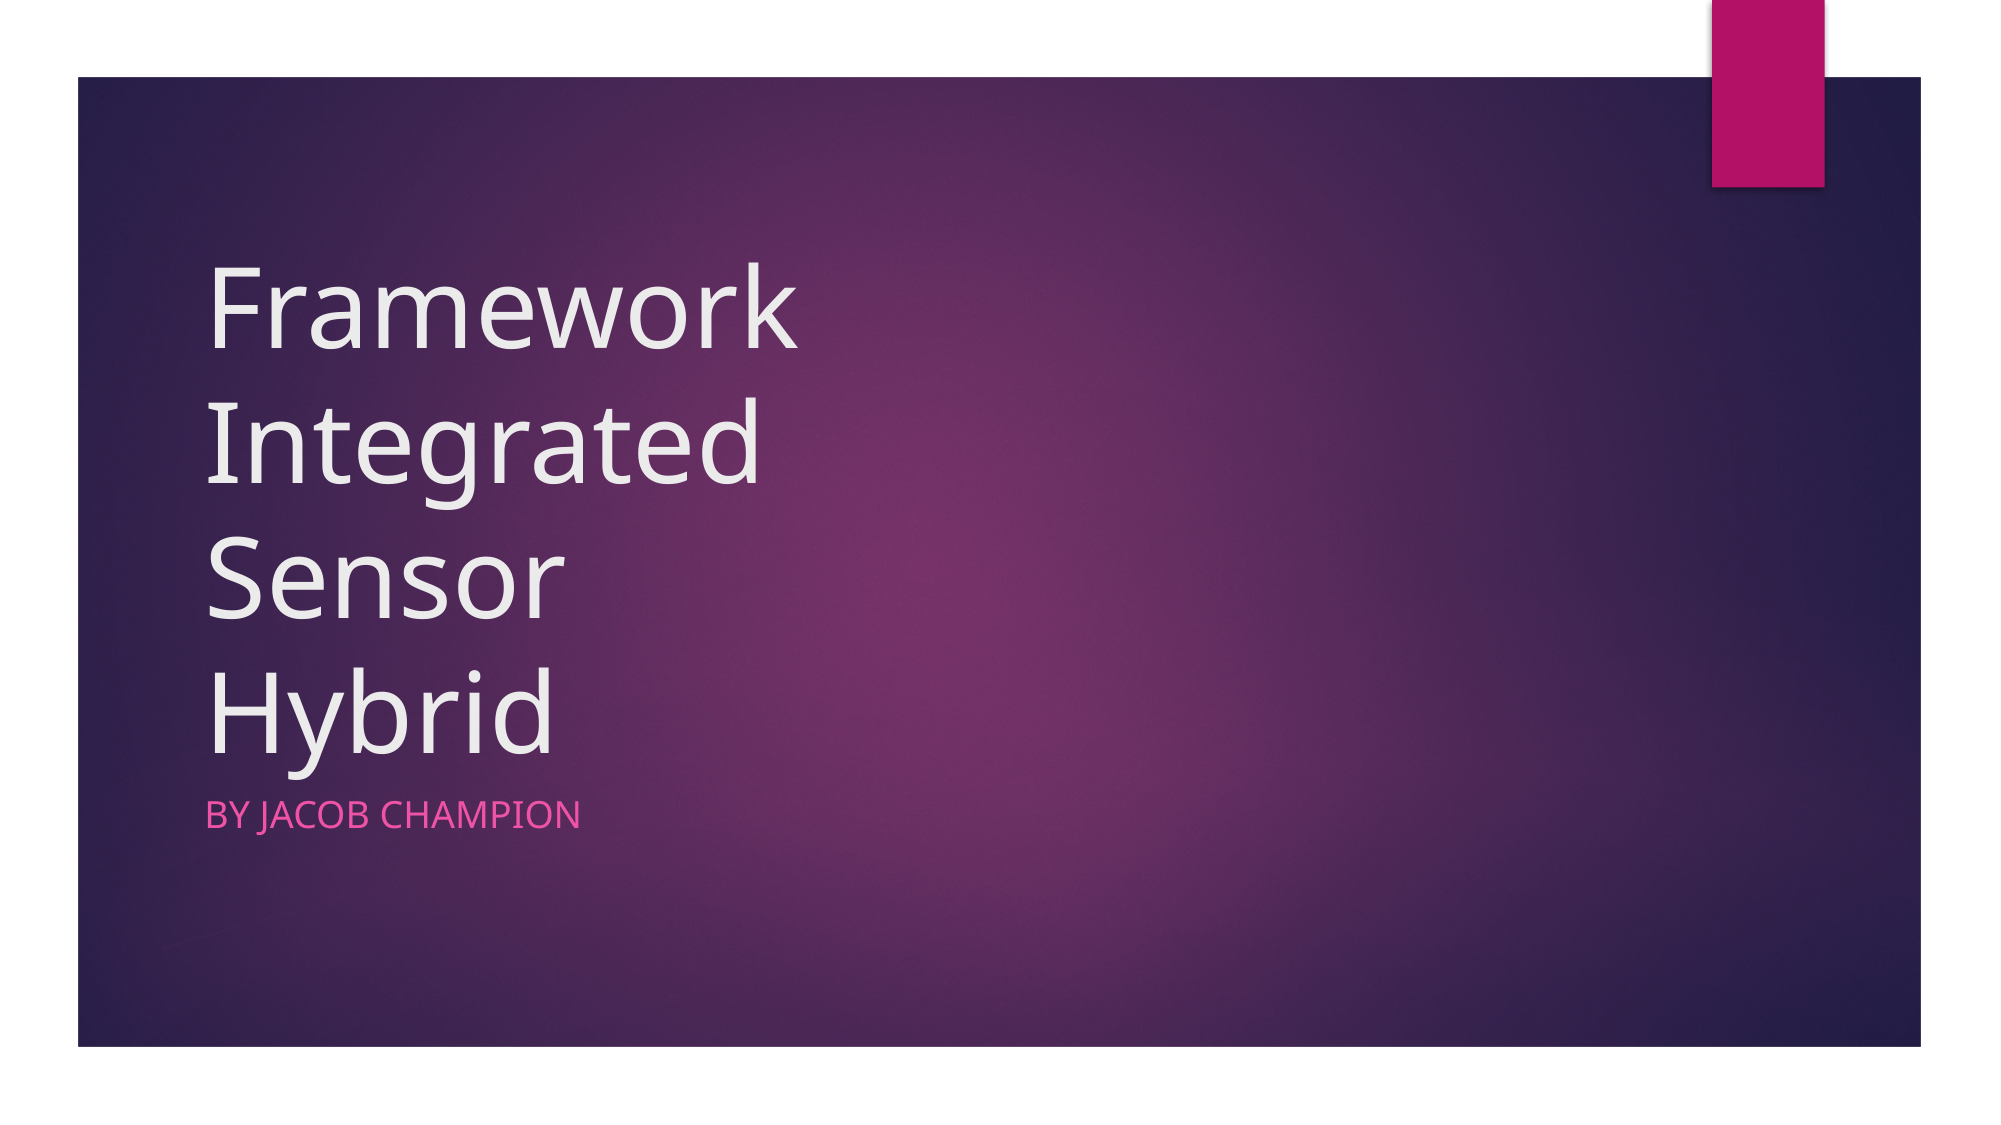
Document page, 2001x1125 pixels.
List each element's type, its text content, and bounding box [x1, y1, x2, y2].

title Framework Integrated Sensor Hybrid [189, 344, 1638, 783]
subtitle By Jacob champion [189, 783, 1638, 925]
